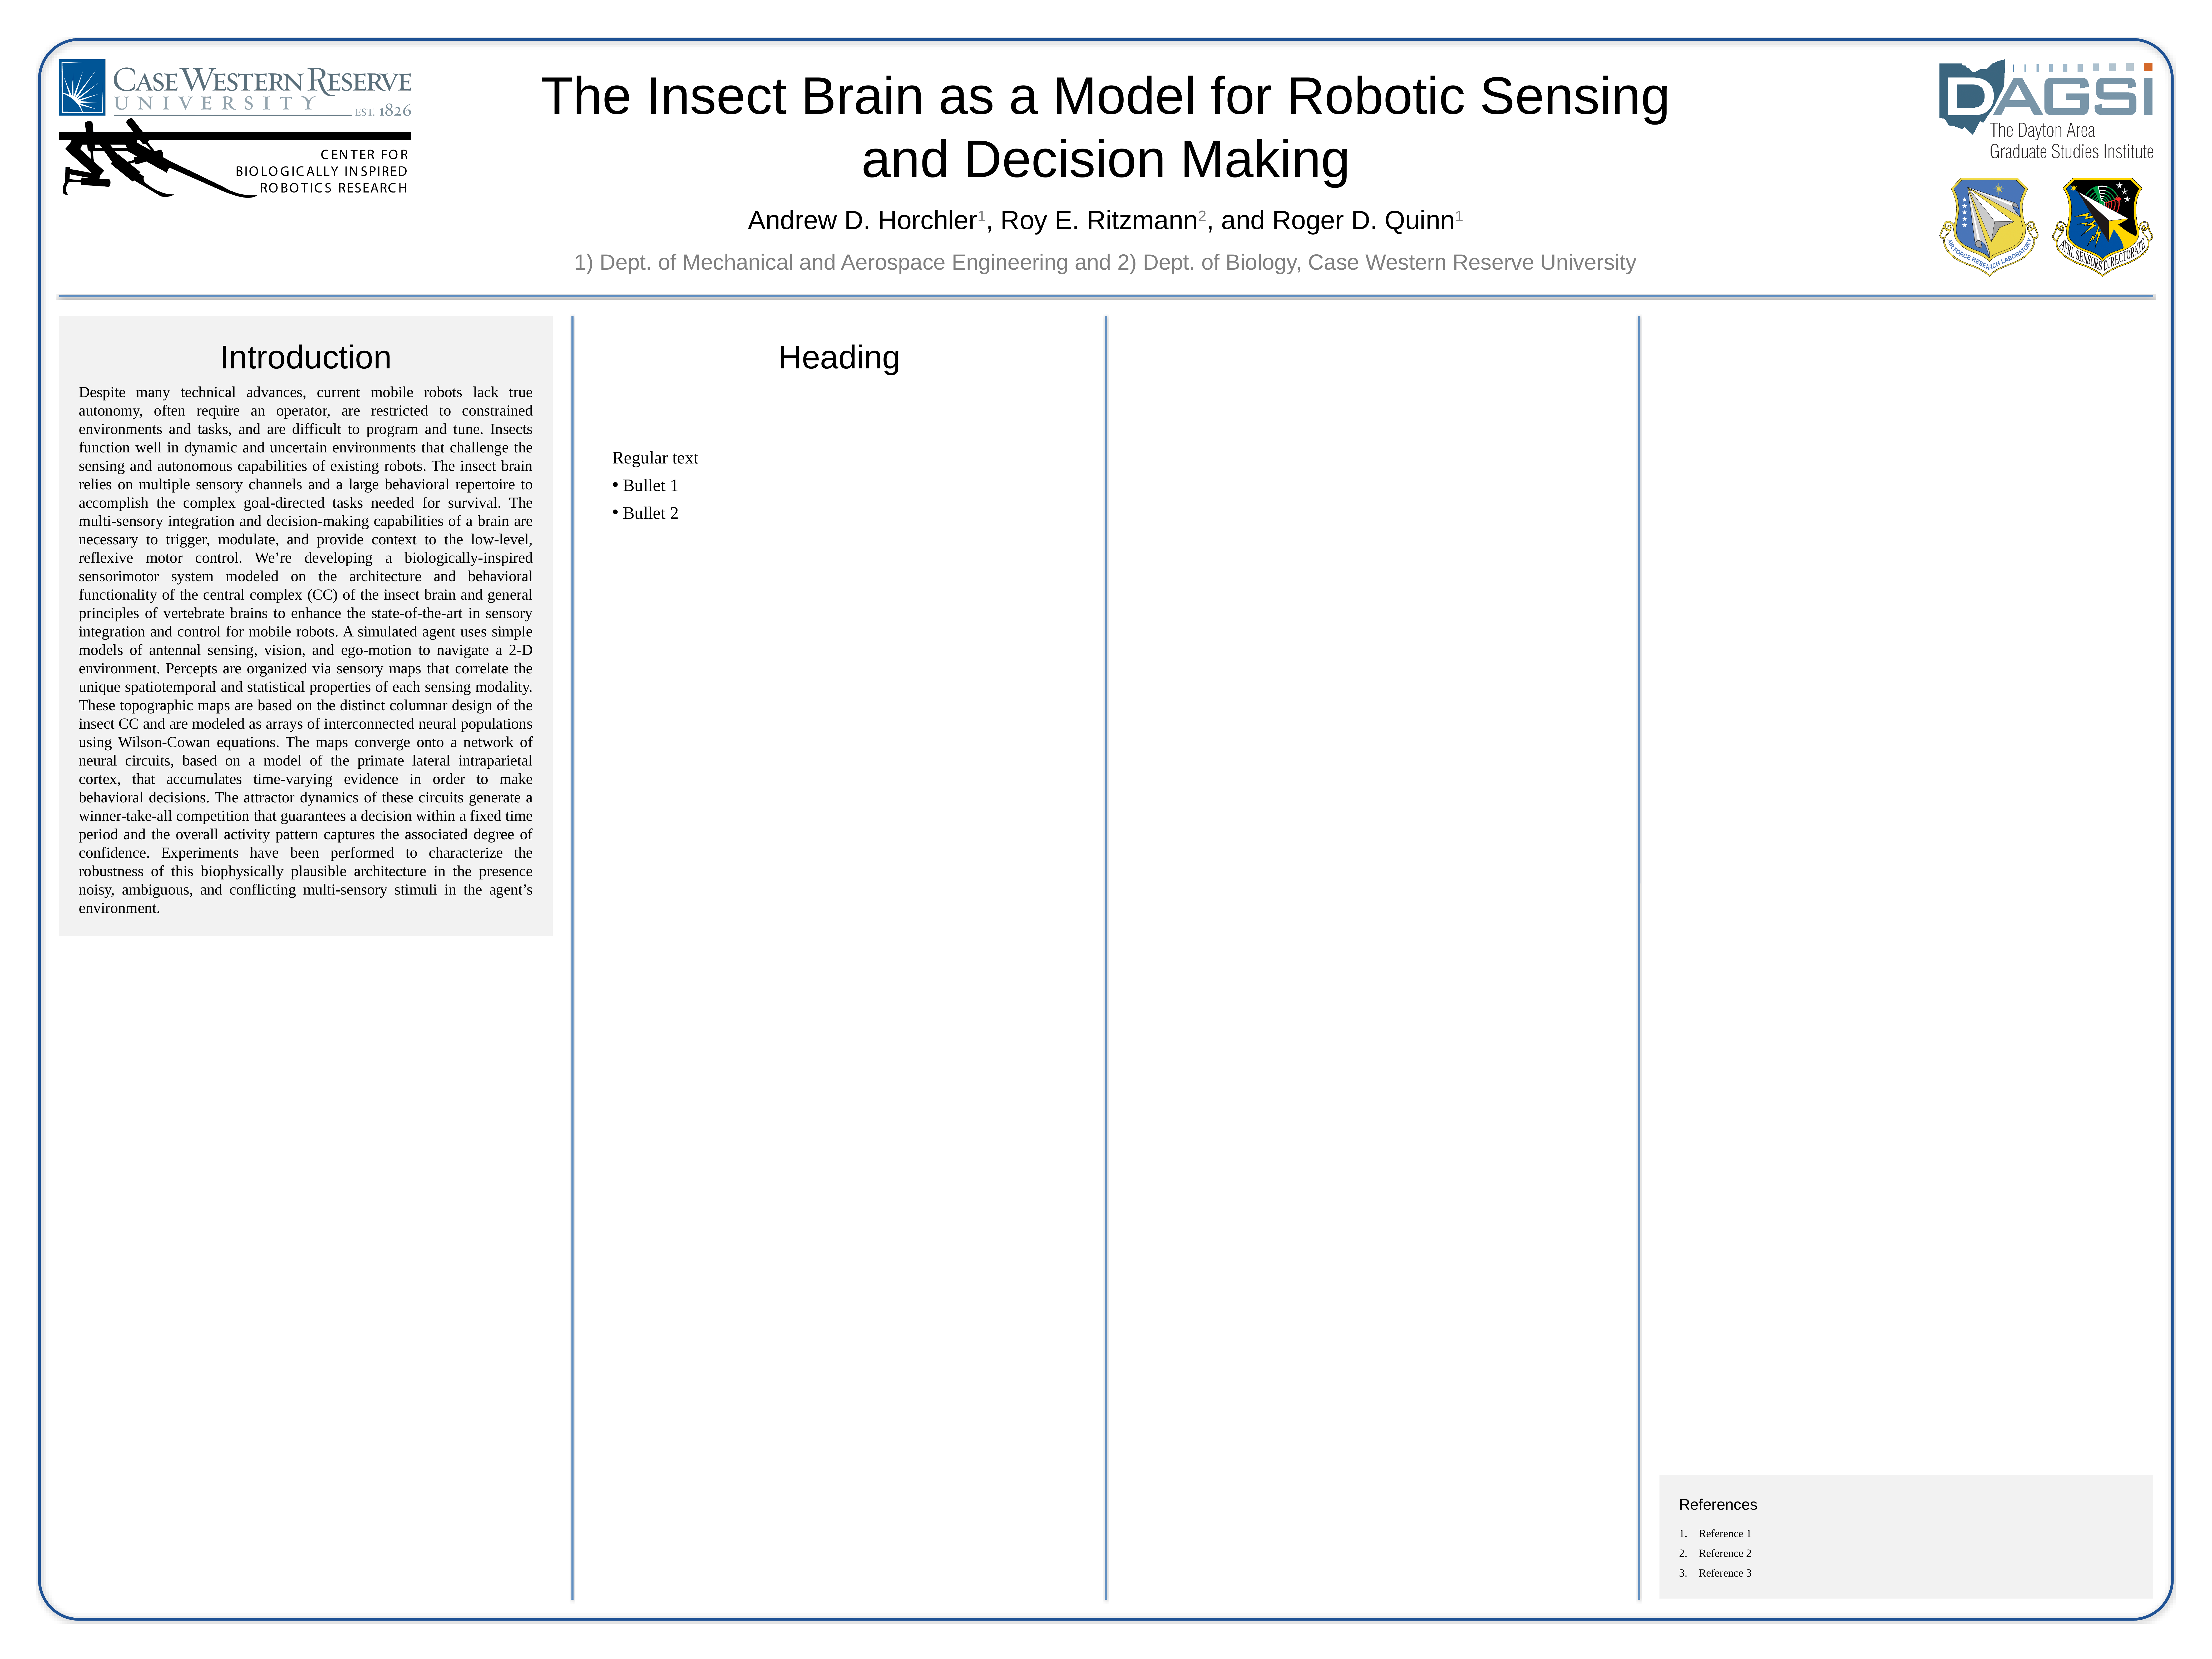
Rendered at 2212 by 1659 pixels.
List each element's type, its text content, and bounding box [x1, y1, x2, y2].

text_box 1) Dept. of Mechanical and Aerospace Engineering and 2) Dept. of Biology, Case Western Reserve University [361, 246, 1851, 276]
picture [1939, 59, 2153, 158]
picture [59, 59, 411, 198]
text_box Regular text Bullet 1 Bullet 2 [592, 426, 1087, 542]
picture [1939, 177, 2038, 277]
text_box Andrew D. Horchler1, Roy E. Ritzmann2, and Roger D. Quinn1 [361, 201, 1851, 236]
text_box [39, 39, 2173, 958]
text_box [39, 958, 2173, 1620]
picture [2052, 177, 2153, 277]
text_box References Reference 1 Reference 2 Reference 3 [1659, 1475, 2153, 1599]
text_box The Insect Brain as a Model for Robotic Sensing and Decision Making [412, 59, 1851, 190]
text_box Heading [592, 316, 1087, 395]
text_box Introduction Despite many technical advances, current mobile robots lack true autonomy, often require an operator, are restricted to constrained environments and tasks, and are difficult to program and tune. Insects function well in dynamic and uncertain environments that challenge the sensing and autonomous capabilities of existing robots. The insect brain relies on multiple sensory channels and a large behavioral repertoire to accomplish the complex goal-directed tasks needed for survival. The multi-sensory integration and decision-making capabilities of a brain are necessary to trigger, modulate, and provide context to the low-level, reflexive motor control. We’re developing a biologically-inspired sensorimotor system modeled on the architecture and behavioral functionality of the central complex (CC) of the insect brain and general principles of vertebrate brains to enhance the state-of-the-art in sensory integration and control for mobile robots. A simulated agent uses simple models of antennal sensing, vision, and ego-motion to navigate a 2-D environment. Percepts are organized via sensory maps that correlate the unique spatiotemporal and statistical properties of each sensing modality. These topographic maps are based on the distinct columnar design of the insect CC and are modeled as arrays of interconnected neural populations using Wilson-Cowan equations. The maps converge onto a network of neural circuits, based on a model of the primate lateral intraparietal cortex, that accumulates time-varying evidence in order to make behavioral decisions. The attractor dynamics of these circuits generate a winner-take-all competition that guarantees a decision within a fixed time period and the overall activity pattern captures the associated degree of confidence. Experiments have been performed to characterize the robustness of this biophysically plausible architecture in the presence noisy, ambiguous, and conflicting multi-sensory stimuli in the agent’s environment. [59, 316, 553, 936]
